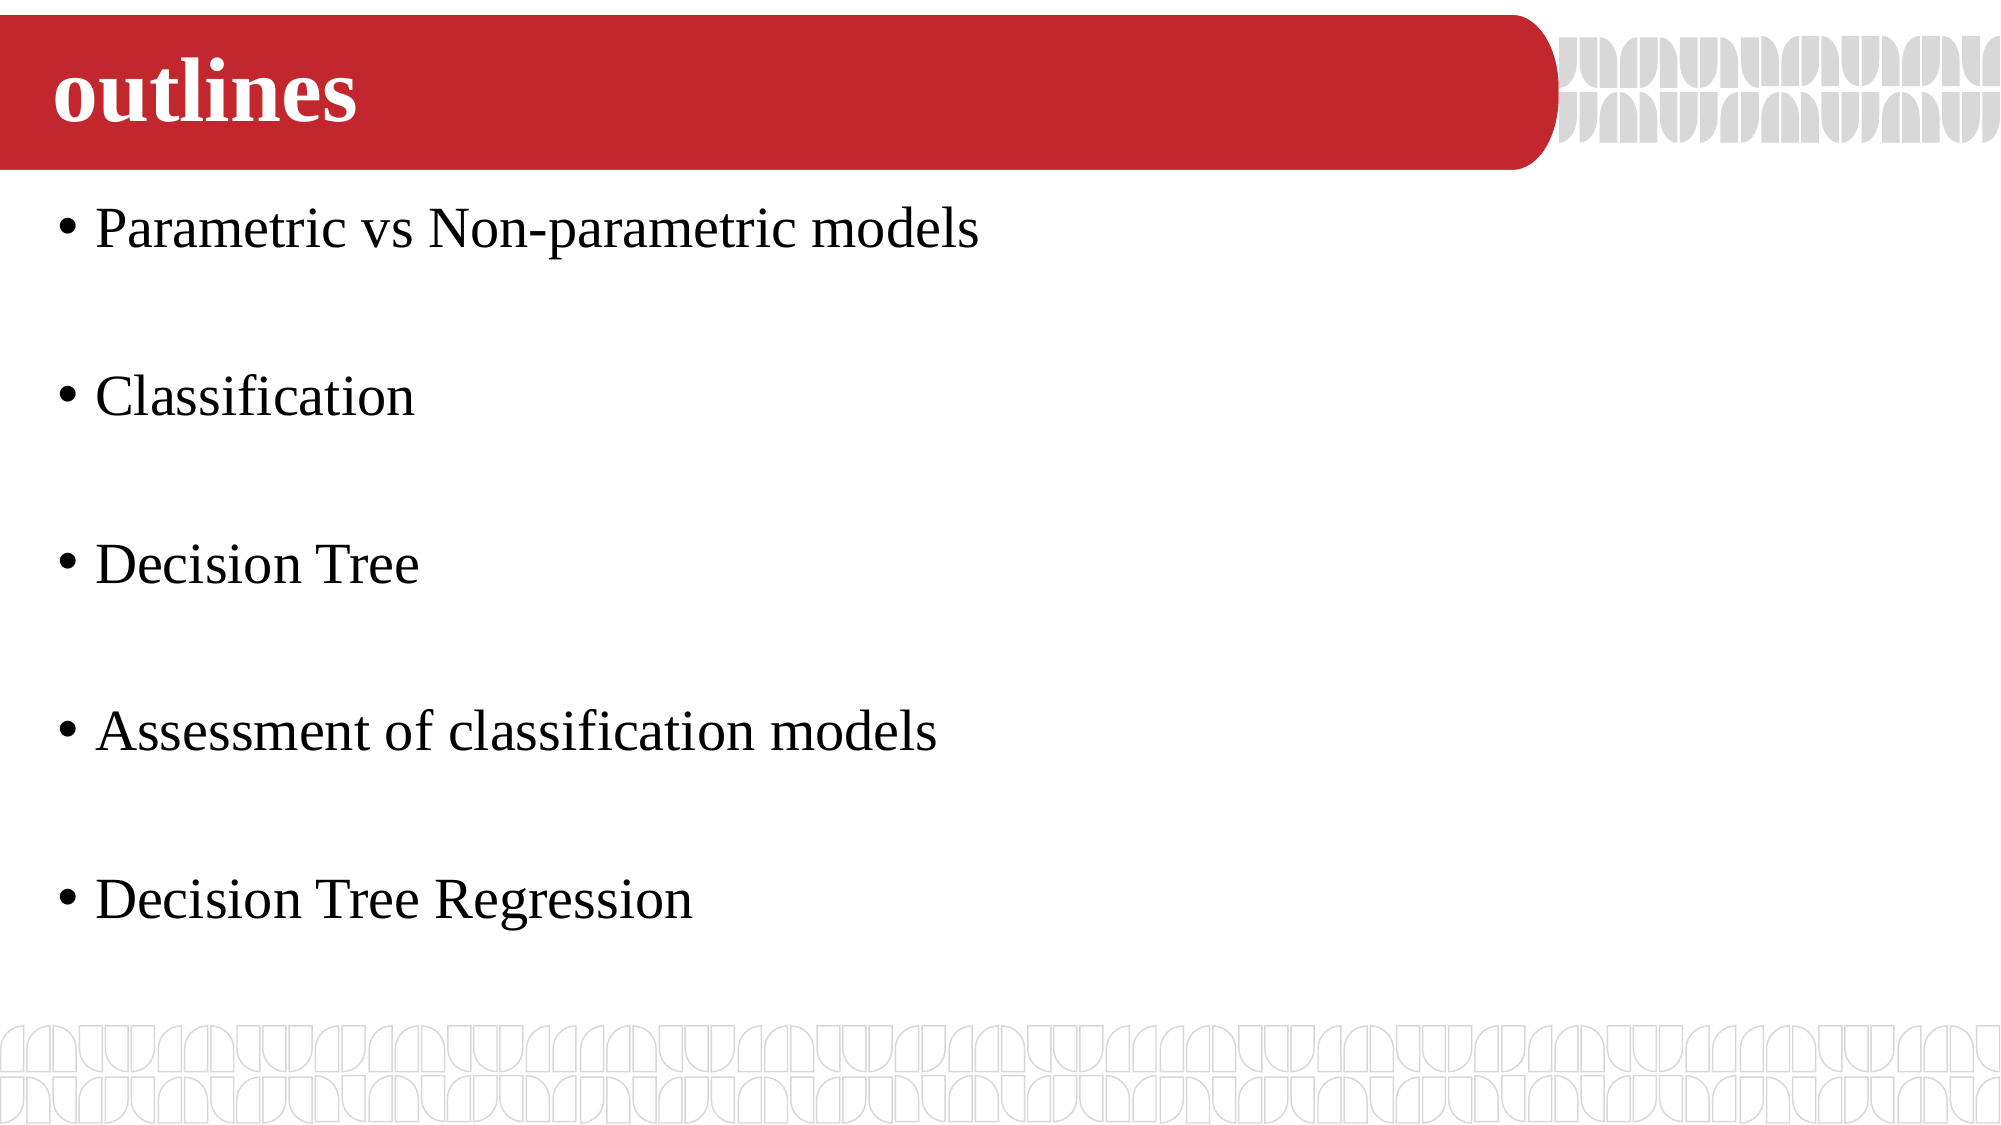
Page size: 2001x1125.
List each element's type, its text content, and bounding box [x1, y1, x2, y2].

title outlines [37, 19, 1518, 165]
list Parametric vs Non-parametric models Classification Decision Tree Assessment of classification models Decision Tree Regression [42, 190, 1963, 1014]
